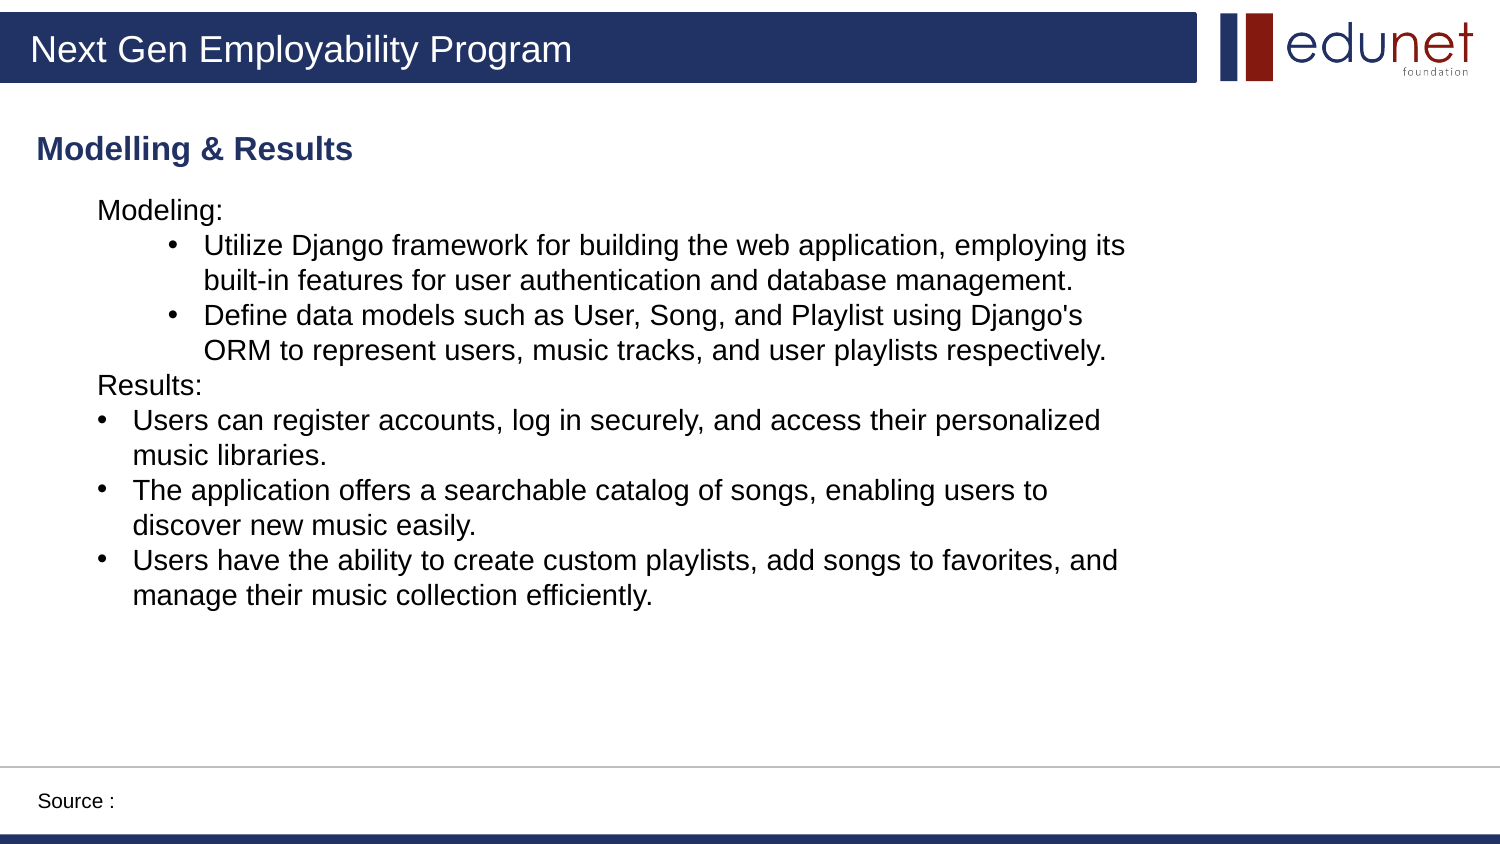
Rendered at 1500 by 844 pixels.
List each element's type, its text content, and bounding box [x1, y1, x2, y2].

picture [1279, 14, 1482, 83]
text_box Modeling: Utilize Django framework for building the web application, employing its built-in features for user authentication and database management. Define data models such as User, Song, and Playlist using Django's ORM to represent users, music tracks, and user playlists respectively. Results: Users can register accounts, log in securely, and access their personalized music libraries. The application offers a searchable catalog of songs, enabling users to discover new music easily. Users have the ability to create custom playlists, add songs to favorites, and manage their music collection efficiently. [82, 184, 1166, 654]
text_box Source : [22, 776, 139, 826]
title Modelling & Results [21, 111, 504, 165]
